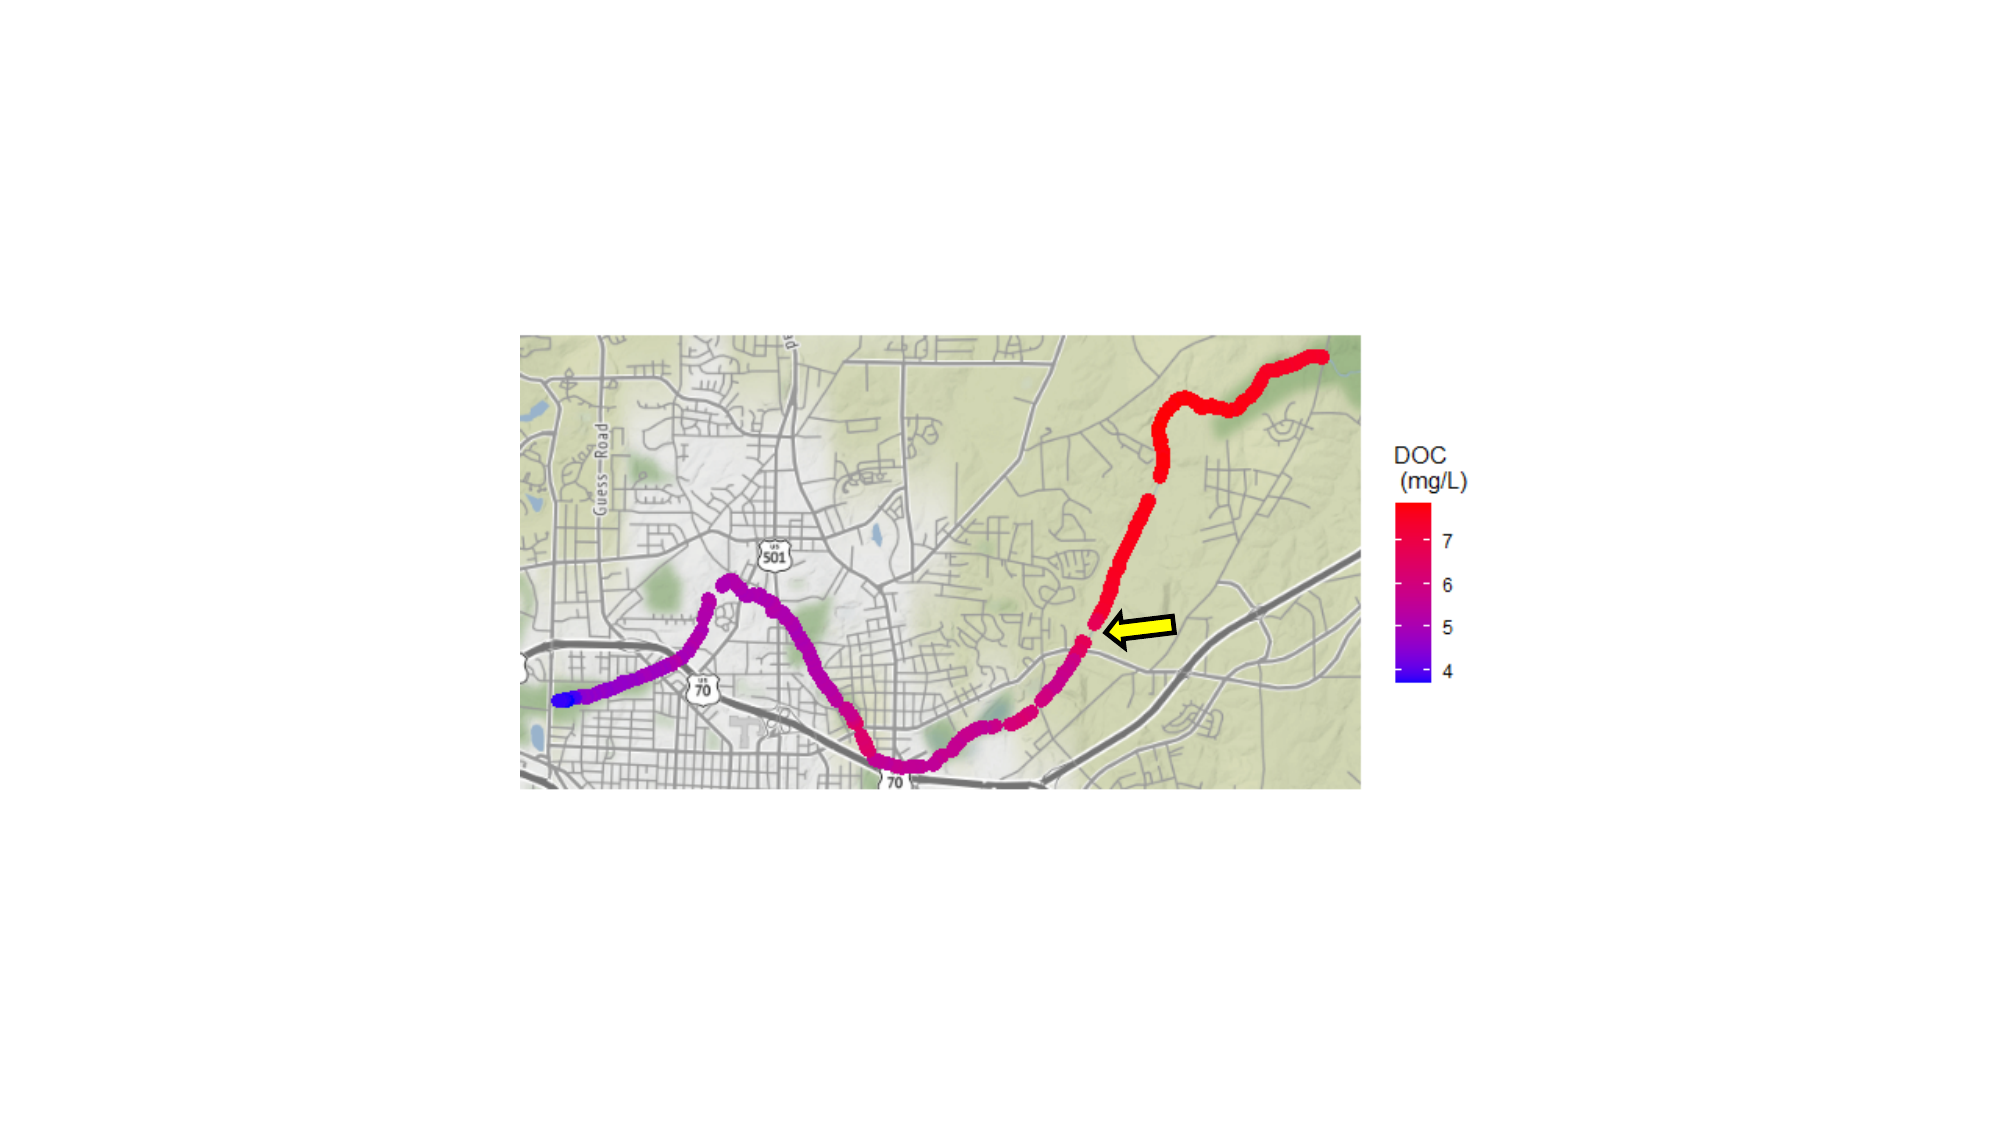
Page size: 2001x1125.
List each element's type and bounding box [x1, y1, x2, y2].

text_box [520, 312, 1480, 813]
